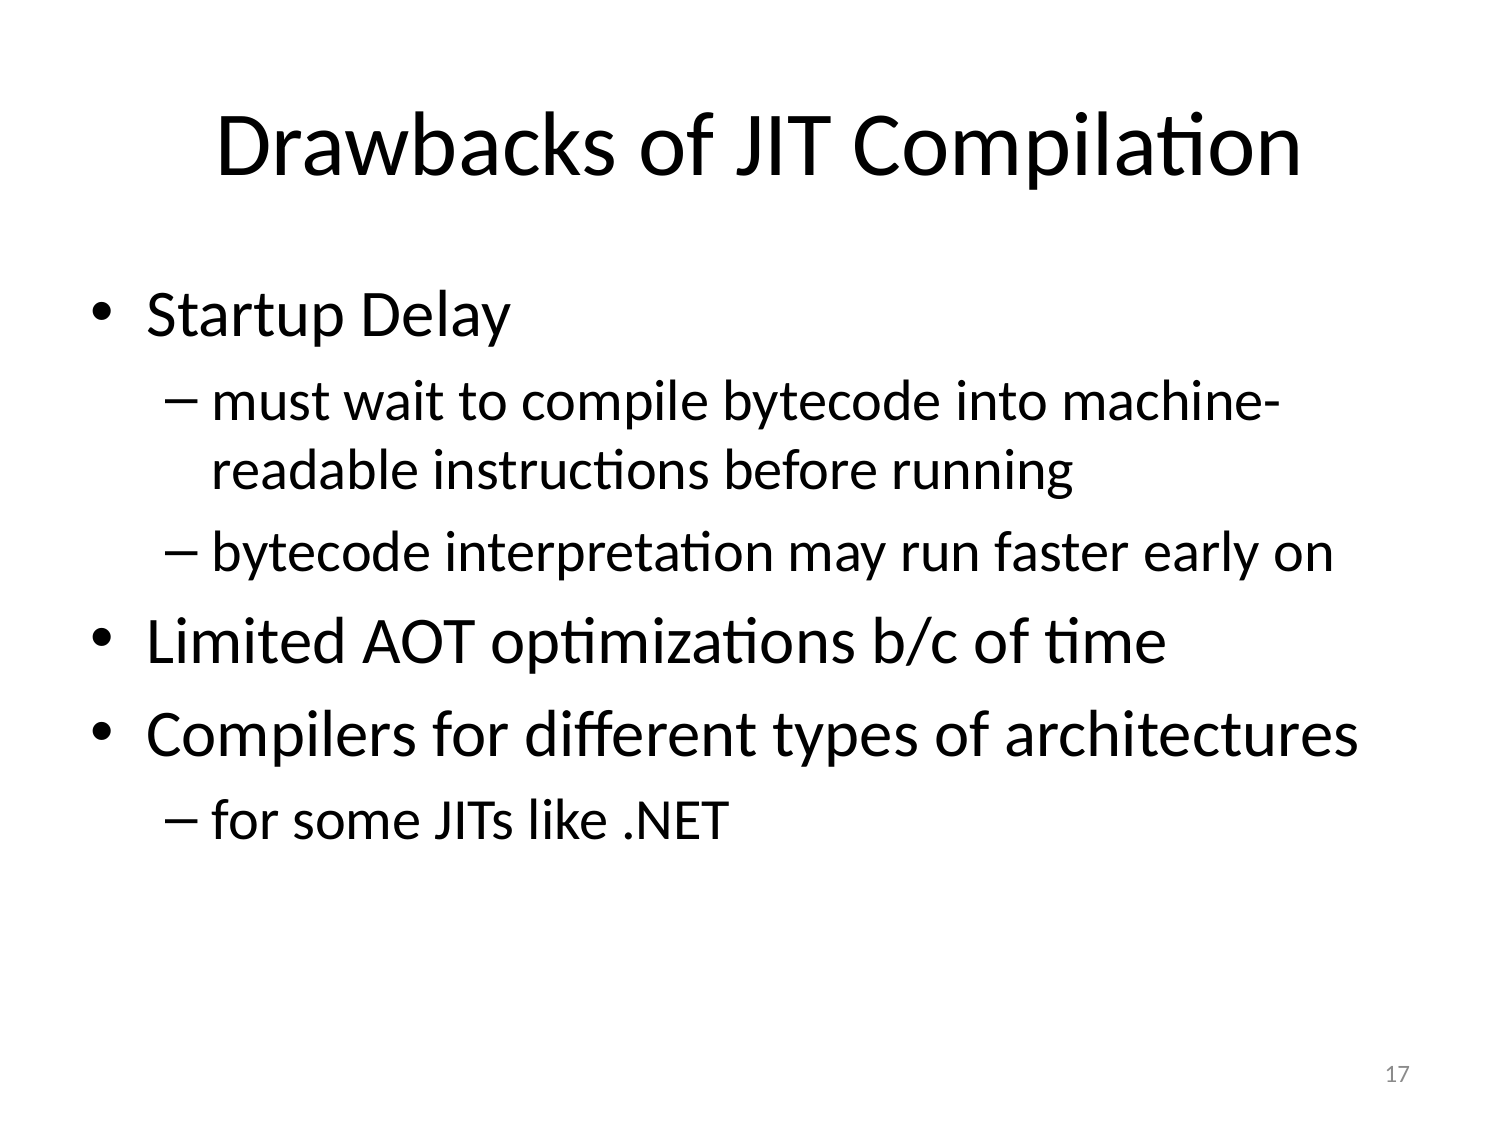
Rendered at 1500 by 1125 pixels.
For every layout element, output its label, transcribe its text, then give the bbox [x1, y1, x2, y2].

list Startup Delay must wait to compile bytecode into machine- readable instructions before running bytecode interpretation may run faster early on Limited AOT optimizations b/c of time Compilers for different types of architectures for some JITs like .NET [75, 262, 1425, 1005]
slide_number 17 [1074, 1042, 1425, 1103]
title Drawbacks of JIT Compilation [75, 45, 1425, 233]
